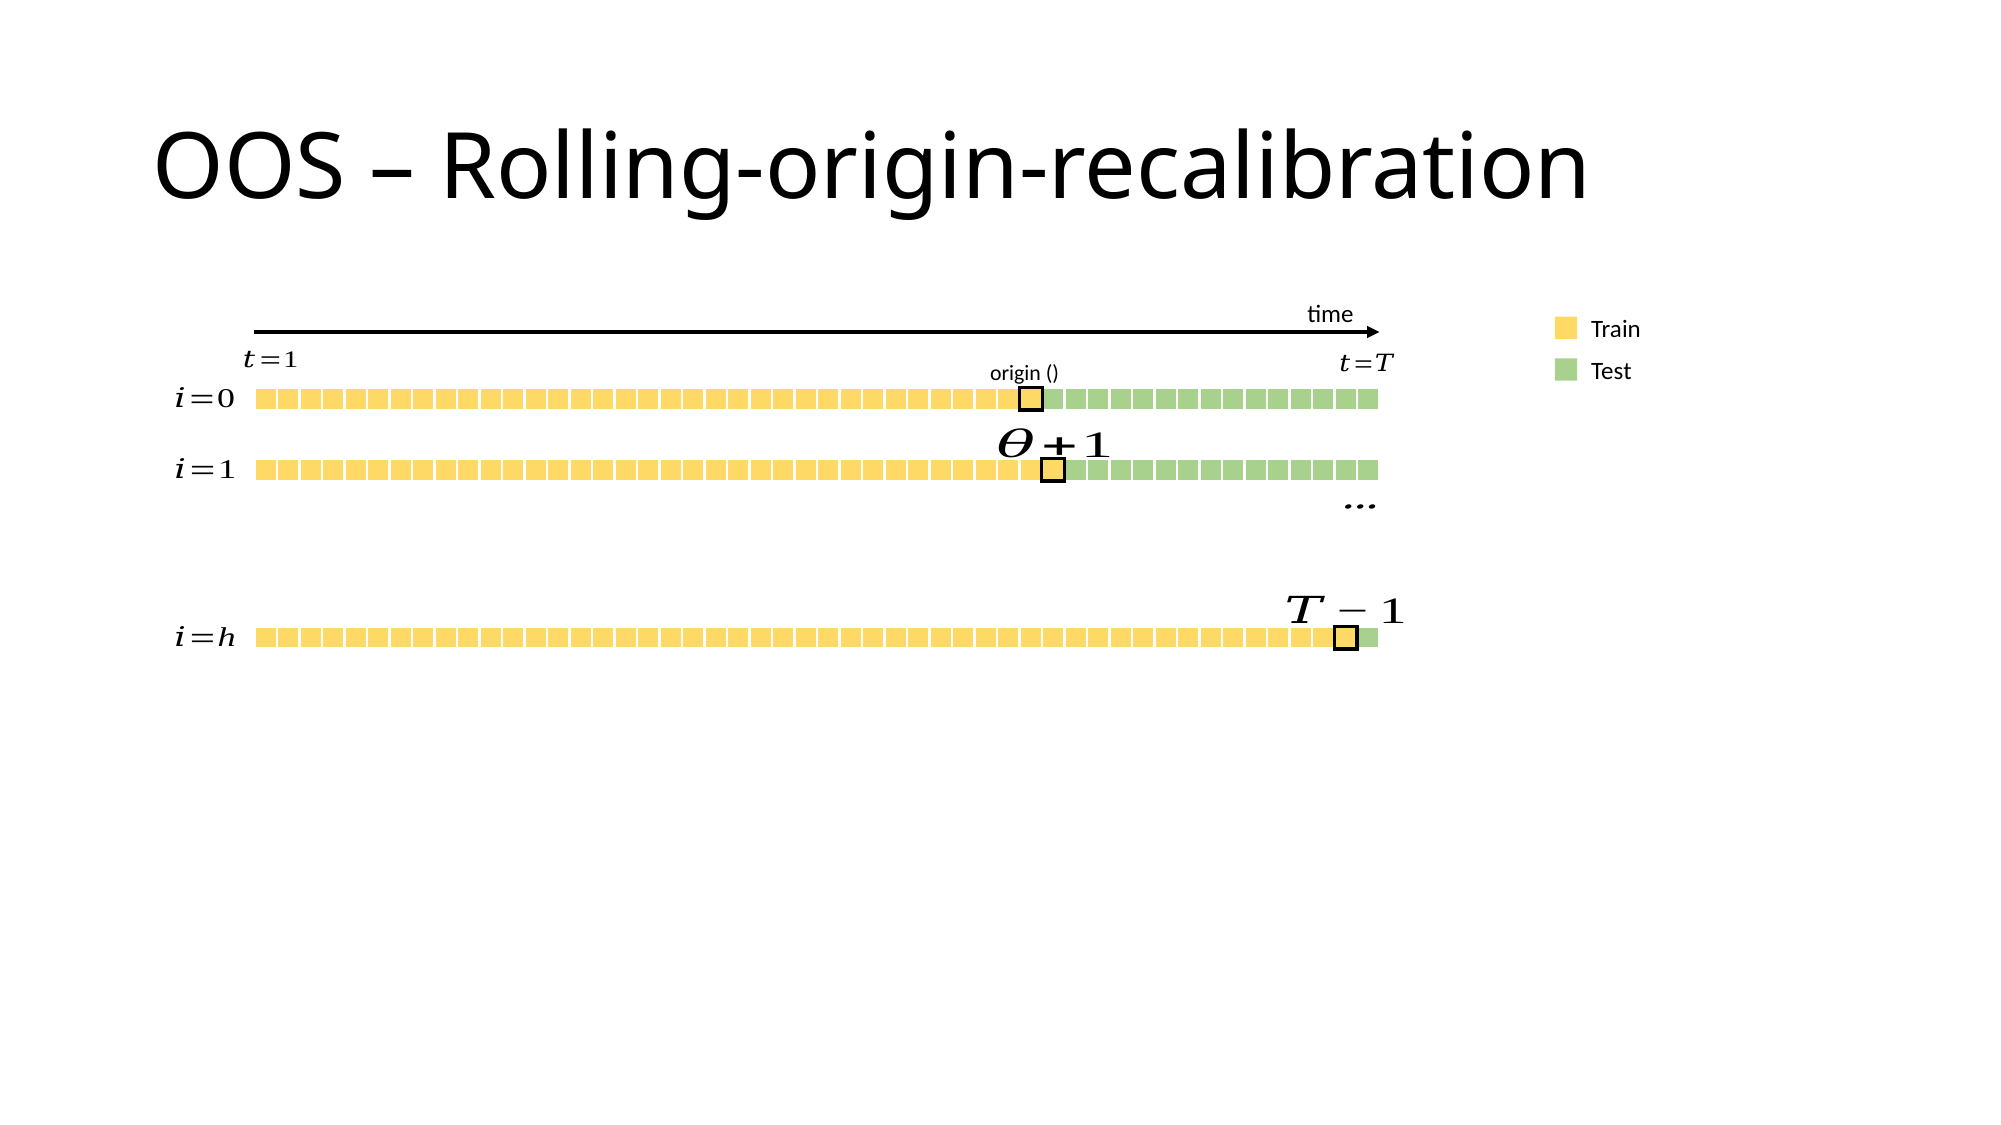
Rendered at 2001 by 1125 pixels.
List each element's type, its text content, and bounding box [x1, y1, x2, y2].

table_header [1246, 628, 1266, 647]
table_header [706, 389, 726, 409]
table_header [256, 389, 276, 409]
table_header [593, 460, 613, 480]
table_header [481, 628, 501, 647]
table_header [863, 389, 883, 409]
table_header [683, 628, 703, 647]
table_header [998, 460, 1018, 480]
table_header [346, 389, 366, 409]
table_header [1223, 628, 1243, 647]
table_header [1358, 460, 1378, 480]
table_header [1246, 460, 1266, 480]
table_header [728, 389, 748, 409]
table_header [503, 628, 523, 647]
table_header [1156, 628, 1176, 647]
table_header [278, 460, 298, 480]
table_header [458, 460, 478, 480]
table_header [1111, 389, 1131, 409]
table_header [998, 389, 1018, 409]
table_header [661, 389, 681, 409]
table_header [818, 389, 838, 409]
table_header [436, 628, 456, 647]
table_header [976, 628, 996, 647]
table_header [1178, 389, 1198, 409]
table_header [1111, 628, 1131, 647]
table_header [1268, 460, 1288, 480]
table_header [593, 628, 613, 647]
table_header [391, 460, 411, 480]
table_header [616, 389, 636, 409]
table_header [368, 628, 388, 647]
table_header [346, 628, 366, 647]
table_header [301, 389, 321, 409]
table_header [503, 460, 523, 480]
table_header [953, 628, 973, 647]
table_header [1178, 628, 1198, 647]
table_header [1291, 628, 1311, 647]
table_header [661, 460, 681, 480]
table_header [908, 460, 928, 480]
table_header [908, 389, 928, 409]
table_header [571, 460, 591, 480]
table_header [728, 460, 748, 480]
table_header [323, 628, 343, 647]
table_header [503, 389, 523, 409]
text_box time [1292, 290, 1369, 331]
text_box Train [1576, 305, 1656, 350]
text_box [1018, 386, 1043, 411]
table_header [683, 460, 703, 480]
table_header [1178, 460, 1198, 480]
table_header [998, 628, 1018, 647]
table_header [976, 460, 996, 480]
table_header [1313, 628, 1333, 647]
table_header [1133, 460, 1153, 480]
text_box Test [1576, 346, 1647, 392]
table_header [1268, 389, 1288, 409]
text_box [1554, 357, 1578, 382]
table_header [773, 628, 793, 647]
table_header [413, 460, 433, 480]
table_header [1066, 460, 1086, 480]
table_header [301, 628, 321, 647]
table_header [1156, 460, 1176, 480]
table_header [391, 389, 411, 409]
table_header [1133, 389, 1153, 409]
table_header [616, 460, 636, 480]
table_header [1358, 389, 1378, 409]
table_header [886, 460, 906, 480]
table_header [616, 628, 636, 647]
table_header [1201, 460, 1221, 480]
table_header [1111, 460, 1131, 480]
table_header [526, 628, 546, 647]
table_header [1313, 389, 1333, 409]
table_header [751, 460, 771, 480]
table_header [1336, 389, 1356, 409]
table_header [256, 628, 276, 647]
table_header [706, 628, 726, 647]
table_header [1246, 389, 1266, 409]
table_header [706, 460, 726, 480]
table_header [1291, 460, 1311, 480]
table_header [1201, 628, 1221, 647]
table_header [548, 460, 568, 480]
table_header [931, 389, 951, 409]
table_header [436, 460, 456, 480]
table_header [638, 389, 658, 409]
table_header [976, 389, 996, 409]
table_header [458, 628, 478, 647]
table_header [256, 460, 276, 480]
table_header [1088, 389, 1108, 409]
table_header [1021, 628, 1041, 647]
table_header [841, 628, 861, 647]
table_header [436, 389, 456, 409]
table_header [773, 389, 793, 409]
table_header [1088, 628, 1108, 647]
table_header [818, 460, 838, 480]
table_header [391, 628, 411, 647]
text_box [1554, 316, 1578, 340]
table_header [796, 460, 816, 480]
table_header [953, 460, 973, 480]
table_header [773, 460, 793, 480]
table_header [481, 460, 501, 480]
table_header [526, 460, 546, 480]
table_header [1088, 460, 1108, 480]
table_header [323, 389, 343, 409]
table_header [796, 389, 816, 409]
table_header [1291, 389, 1311, 409]
table_header [796, 628, 816, 647]
table_header [841, 389, 861, 409]
table_header [368, 460, 388, 480]
table_header [728, 628, 748, 647]
table_header [841, 460, 861, 480]
table_header [593, 389, 613, 409]
table_header [548, 389, 568, 409]
table_header [931, 628, 951, 647]
table_header [1223, 460, 1243, 480]
table_header [548, 628, 568, 647]
table_header [863, 460, 883, 480]
table_header [346, 460, 366, 480]
table_header [751, 628, 771, 647]
table_header [931, 460, 951, 480]
table_header [1043, 389, 1063, 409]
table_header [953, 389, 973, 409]
text_box [1333, 625, 1358, 650]
table_header [1066, 389, 1086, 409]
table_header [323, 460, 343, 480]
table_header [1313, 460, 1333, 480]
table_header [1133, 628, 1153, 647]
table_header [413, 389, 433, 409]
table_header [661, 628, 681, 647]
table_header [683, 389, 703, 409]
table_header [638, 628, 658, 647]
table_header [1021, 460, 1040, 480]
table_header [368, 389, 388, 409]
table_header [1268, 628, 1288, 647]
table_header [278, 628, 298, 647]
table_header [886, 389, 906, 409]
table_header [908, 628, 928, 647]
table_header [458, 389, 478, 409]
table_header [886, 628, 906, 647]
table_header [301, 460, 321, 480]
table_header [1066, 628, 1086, 647]
table_header [1043, 628, 1063, 647]
table_header [818, 628, 838, 647]
table_header [526, 389, 546, 409]
table_header [571, 389, 591, 409]
table_header [481, 389, 501, 409]
table_header [1336, 460, 1356, 480]
title OOS – Rolling-origin-recalibration [137, 59, 1863, 278]
table_header [863, 628, 883, 647]
table_header [638, 460, 658, 480]
table_header [413, 628, 433, 647]
table_header [571, 628, 591, 647]
table_header [1223, 389, 1243, 409]
table_header [1358, 628, 1378, 647]
table_header [1201, 389, 1221, 409]
text_box [1040, 457, 1065, 482]
table_header [1156, 389, 1176, 409]
table_header [751, 389, 771, 409]
